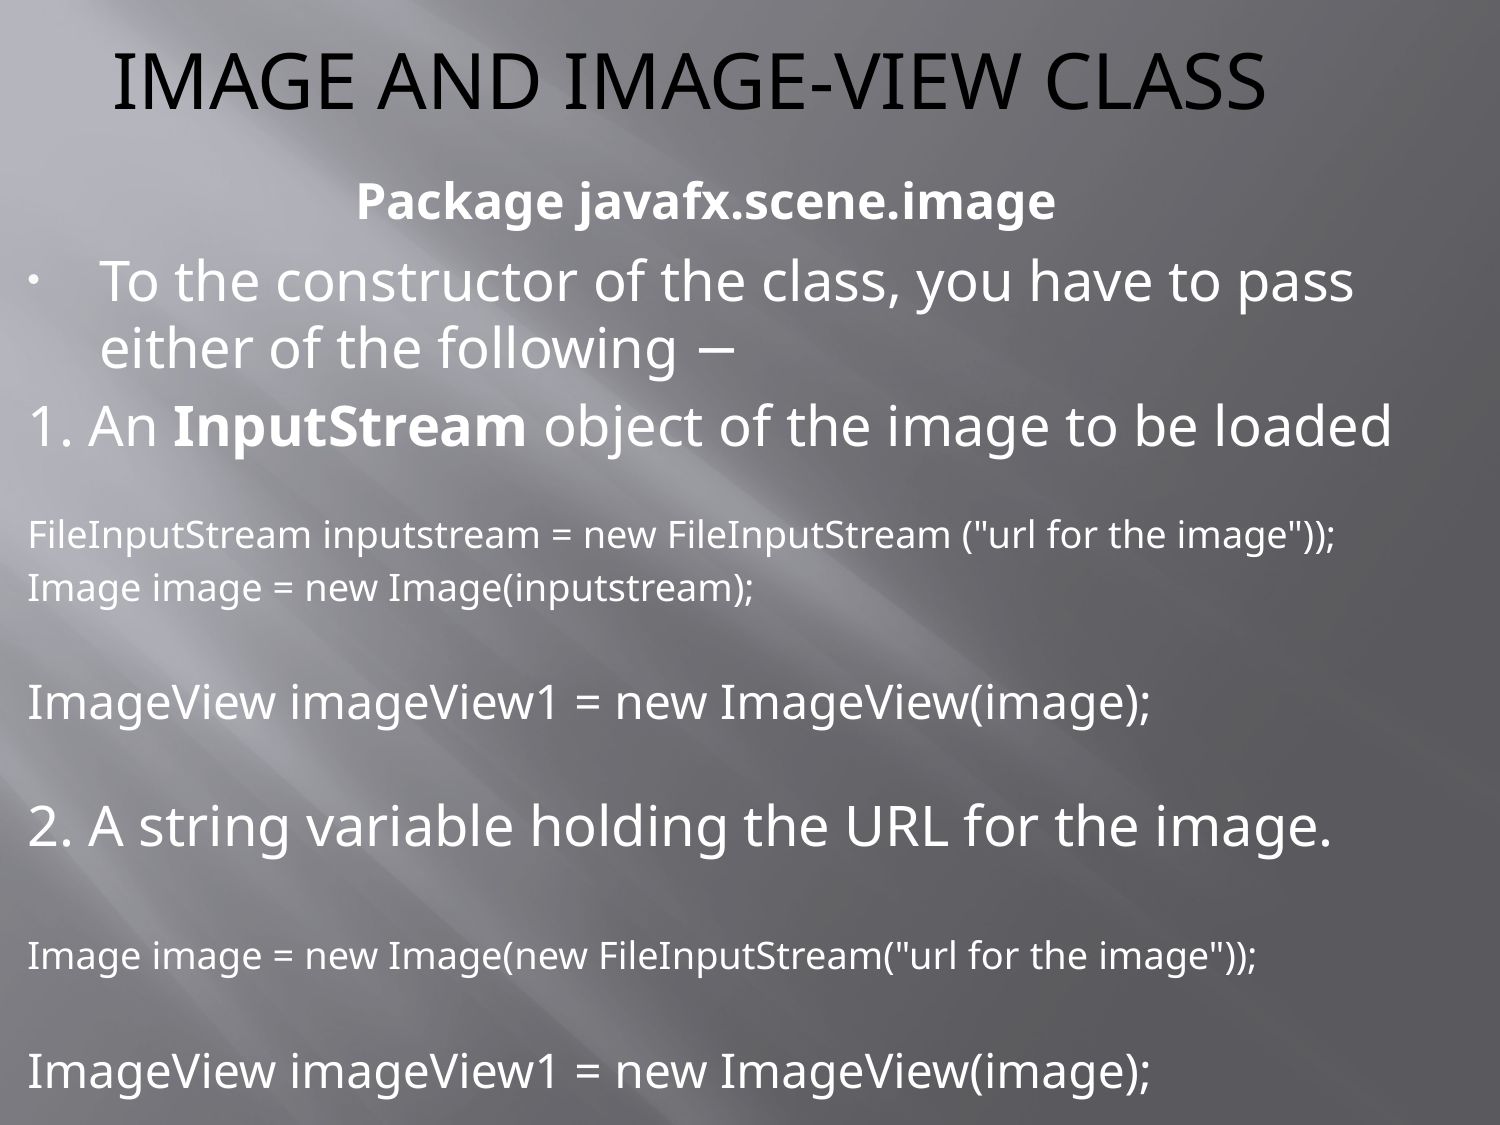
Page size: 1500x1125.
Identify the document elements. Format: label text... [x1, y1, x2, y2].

subtitle To the constructor of the class, you have to pass either of the following − 1. An InputStream object of the image to be loaded FileInputStream inputstream = new FileInputStream ("url for the image")); Image image = new Image(inputstream); ImageView imageView1 = new ImageView(image); 2. A string variable holding the URL for the image. Image image = new Image(new FileInputStream("url for the image")); ImageView imageView1 = new ImageView(image); [12, 238, 1475, 1113]
title Image and Image-View class [0, 0, 1500, 125]
text_box Package javafx.scene.image [74, 162, 1338, 238]
